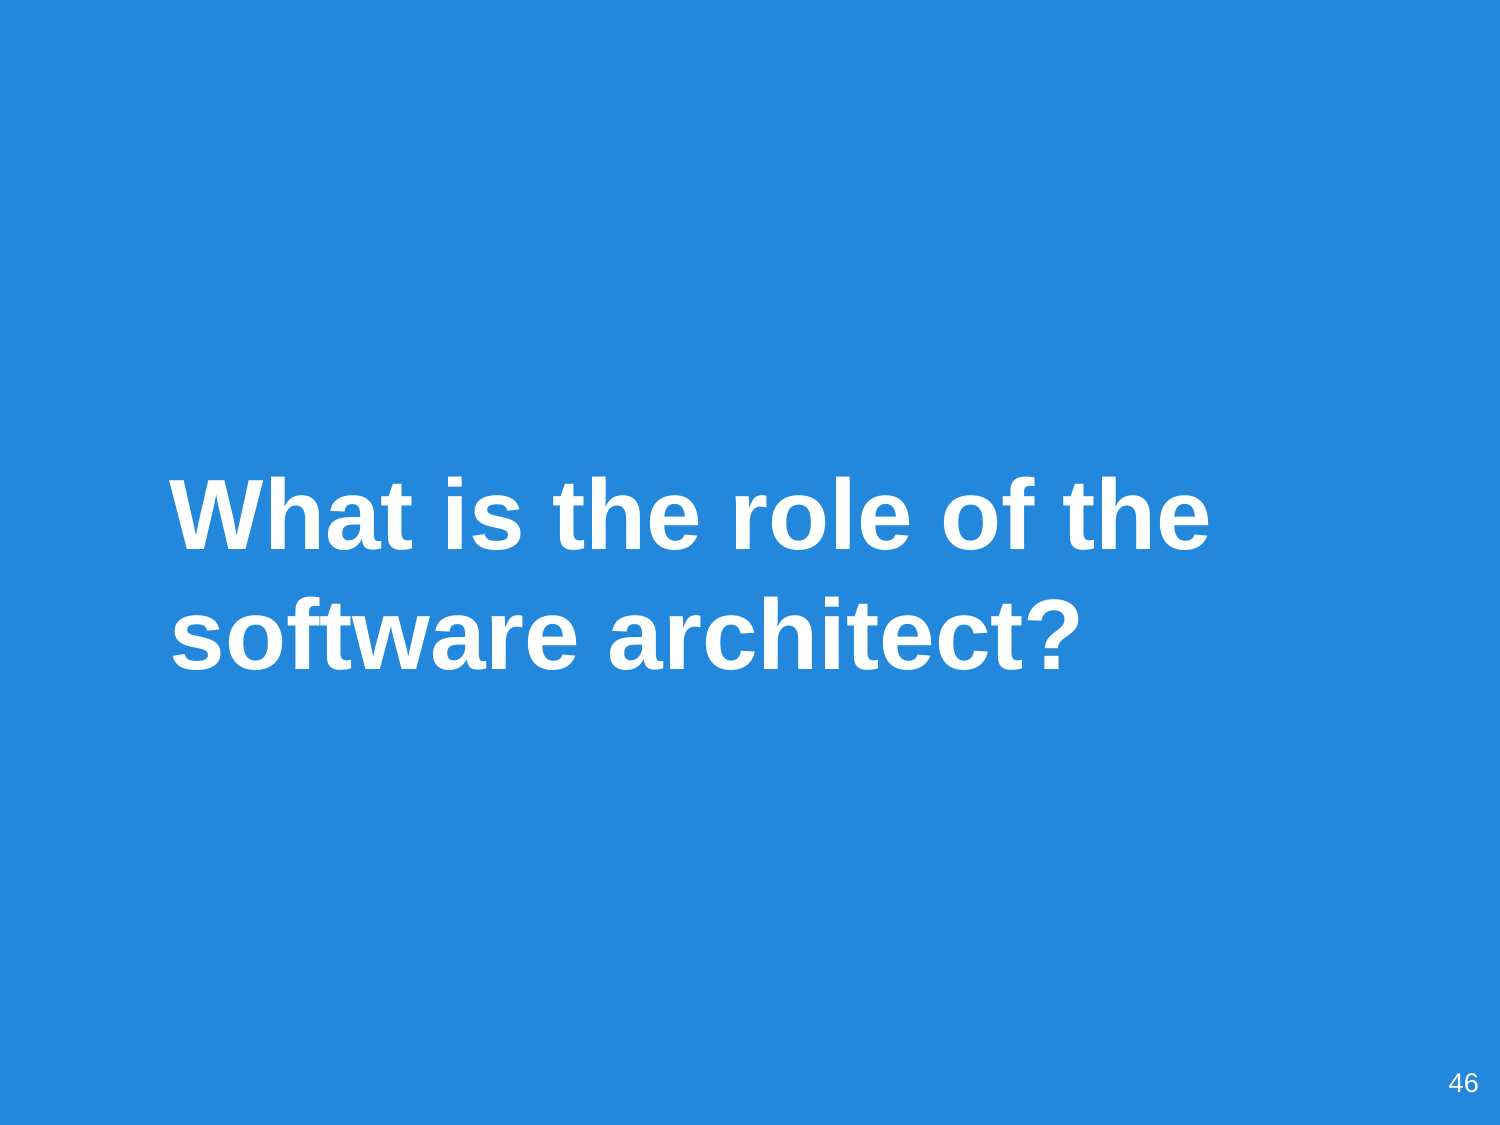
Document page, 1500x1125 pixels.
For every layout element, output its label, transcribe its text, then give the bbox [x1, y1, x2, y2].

text_box What is the role of the software architect? [154, 434, 1404, 622]
slide_number ‹#› [1403, 1038, 1494, 1125]
